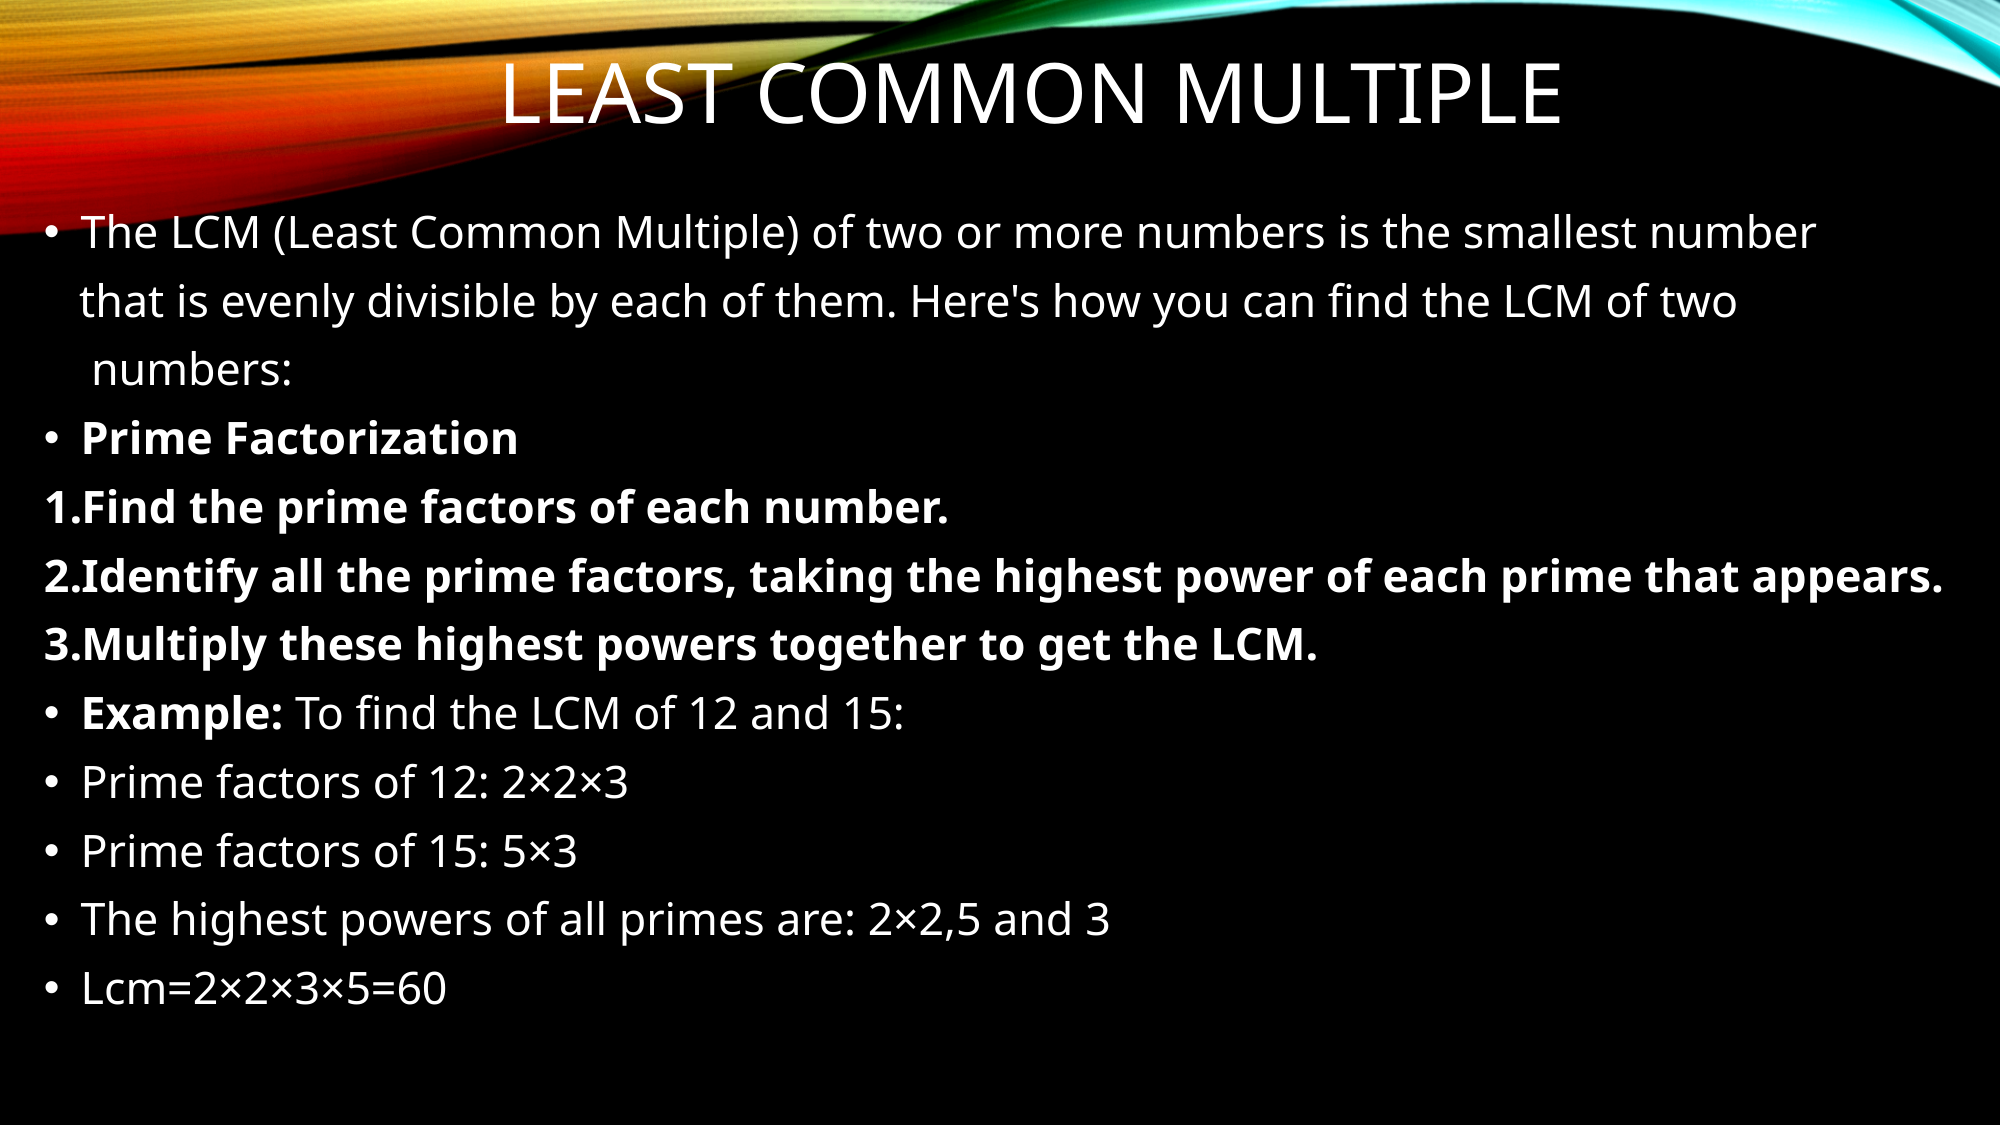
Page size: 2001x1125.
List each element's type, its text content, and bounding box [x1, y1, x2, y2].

title Least common multiple [419, 0, 1581, 202]
list The LCM (Least Common Multiple) of two or more numbers is the smallest number that is evenly divisible by each of them. Here's how you can find the LCM of two numbers: Prime Factorization Find the prime factors of each number. Identify all the prime factors, taking the highest power of each prime that appears. Multiply these highest powers together to get the LCM. Example: To find the LCM of 12 and 15: Prime factors of 12: 2×2×3 Prime factors of 15: 5×3 The highest powers of all primes are: 2×2,5 and 3 Lcm=2×2×3×5=60 [28, 202, 1971, 1078]
picture [0, 0, 419, 237]
picture [1581, 0, 2000, 237]
